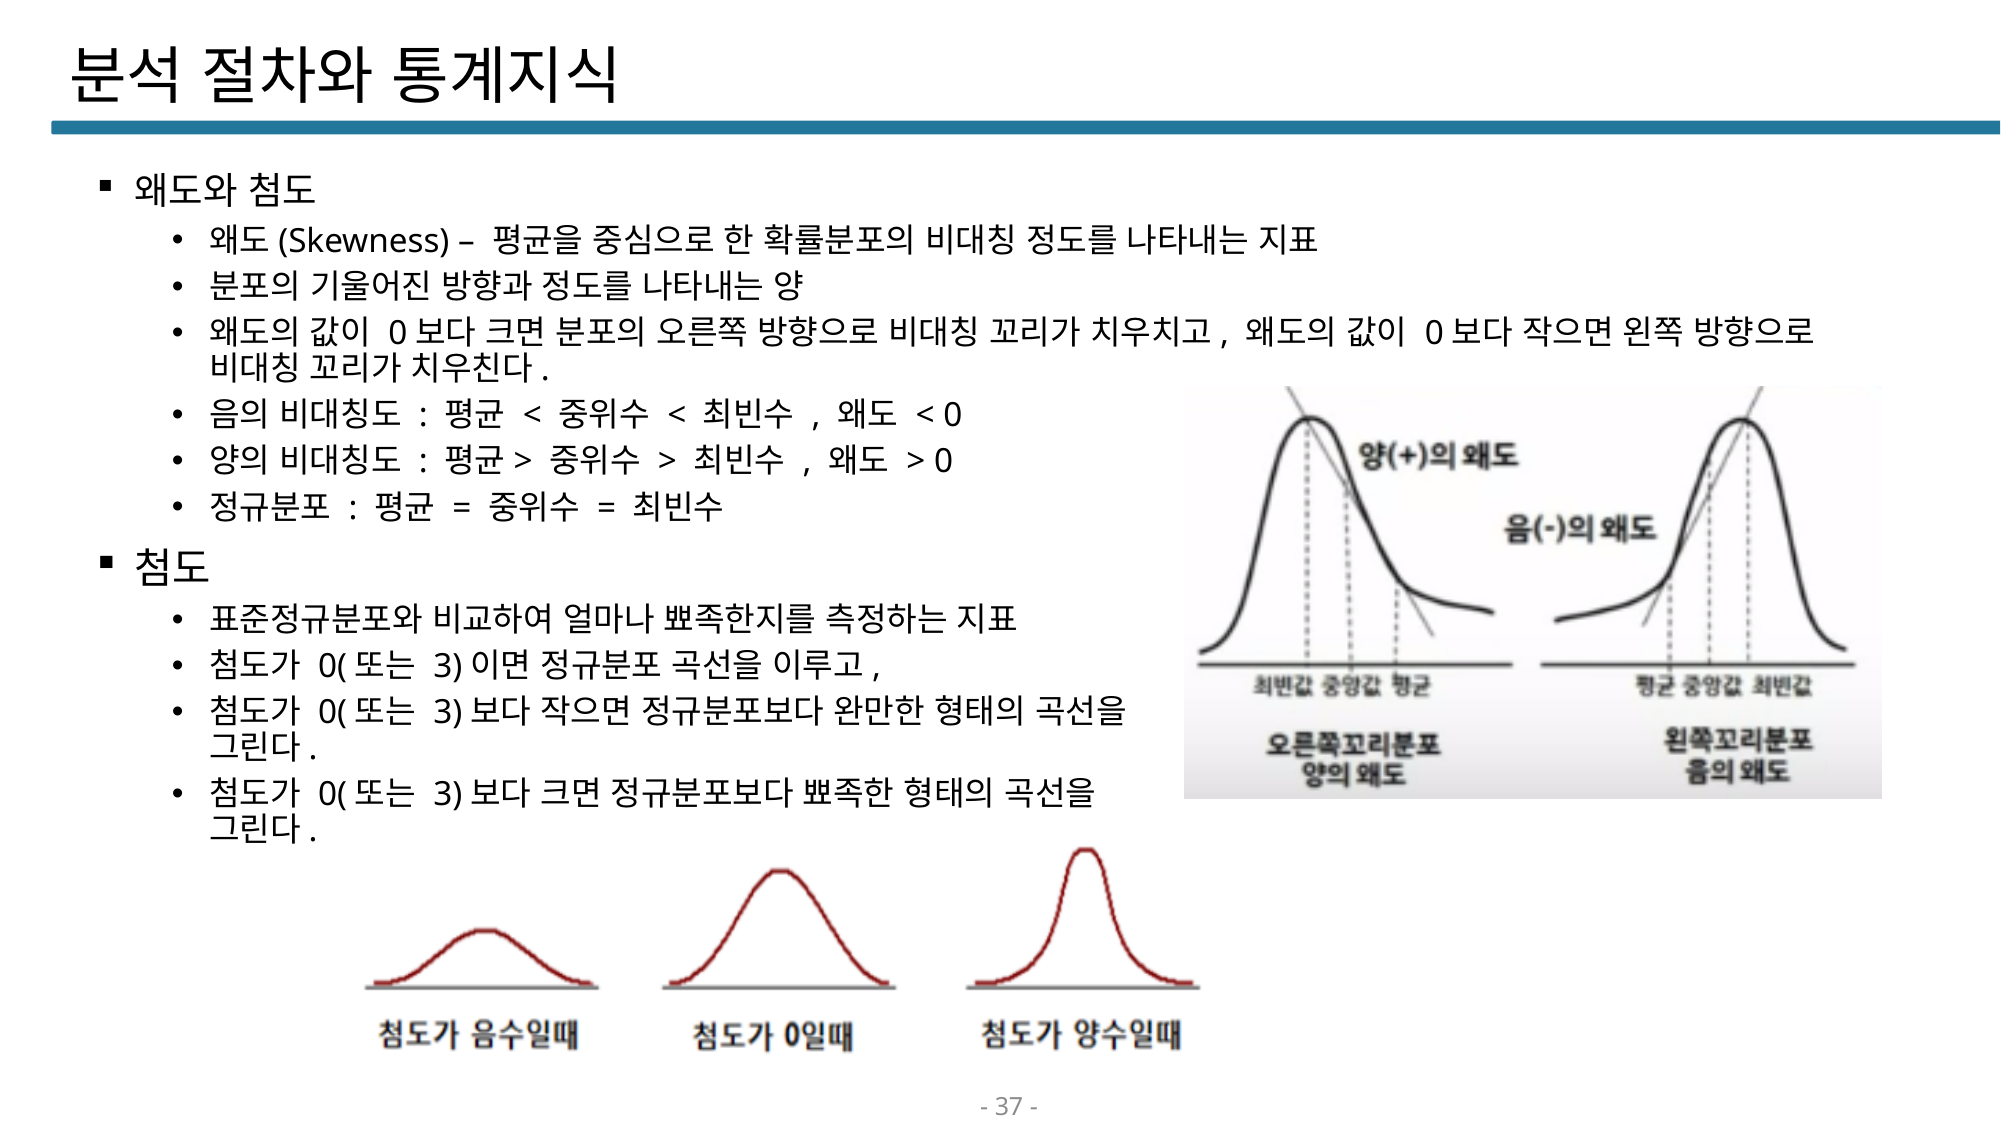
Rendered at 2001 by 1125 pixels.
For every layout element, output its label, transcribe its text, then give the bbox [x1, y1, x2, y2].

picture [363, 846, 1214, 1075]
title 분석 절차와 통계지식 [53, 37, 1780, 104]
picture [1184, 386, 1882, 799]
slide_number - 37 - [778, 1090, 1246, 1125]
text_box 왜도와 첨도 왜도(Skewness) – 평균을 중심으로 한 확률분포의 비대칭 정도를 나타내는 지표 분포의 기울어진 방향과 정도를 나타내는 양 왜도의 값이 0보다 크면 분포의 오른쪽 방향으로 비대칭 꼬리가 치우치고, 왜도의 값이 0보다 작으면 왼쪽 방향으로 비대칭 꼬리가 치우친다. 음의 비대칭도 : 평균 < 중위수 < 최빈수 , 왜도 < 0 양의 비대칭도 : 평균> 중위수 > 최빈수 , 왜도 > 0 정규분포 : 평균 = 중위수 = 최빈수 첨도 표준정규분포와 비교하여 얼마나 뾰족한지를 측정하는 지표 첨도가 0(또는 3)이면 정규분포 곡선을 이루고, 첨도가 0(또는 3)보다 작으면 정규분포보다 완만한 형태의 곡선을 그린다. 첨도가 0(또는 3)보다 크면 정규분포보다 뾰족한 형태의 곡선을 그린다. [82, 165, 1921, 1020]
